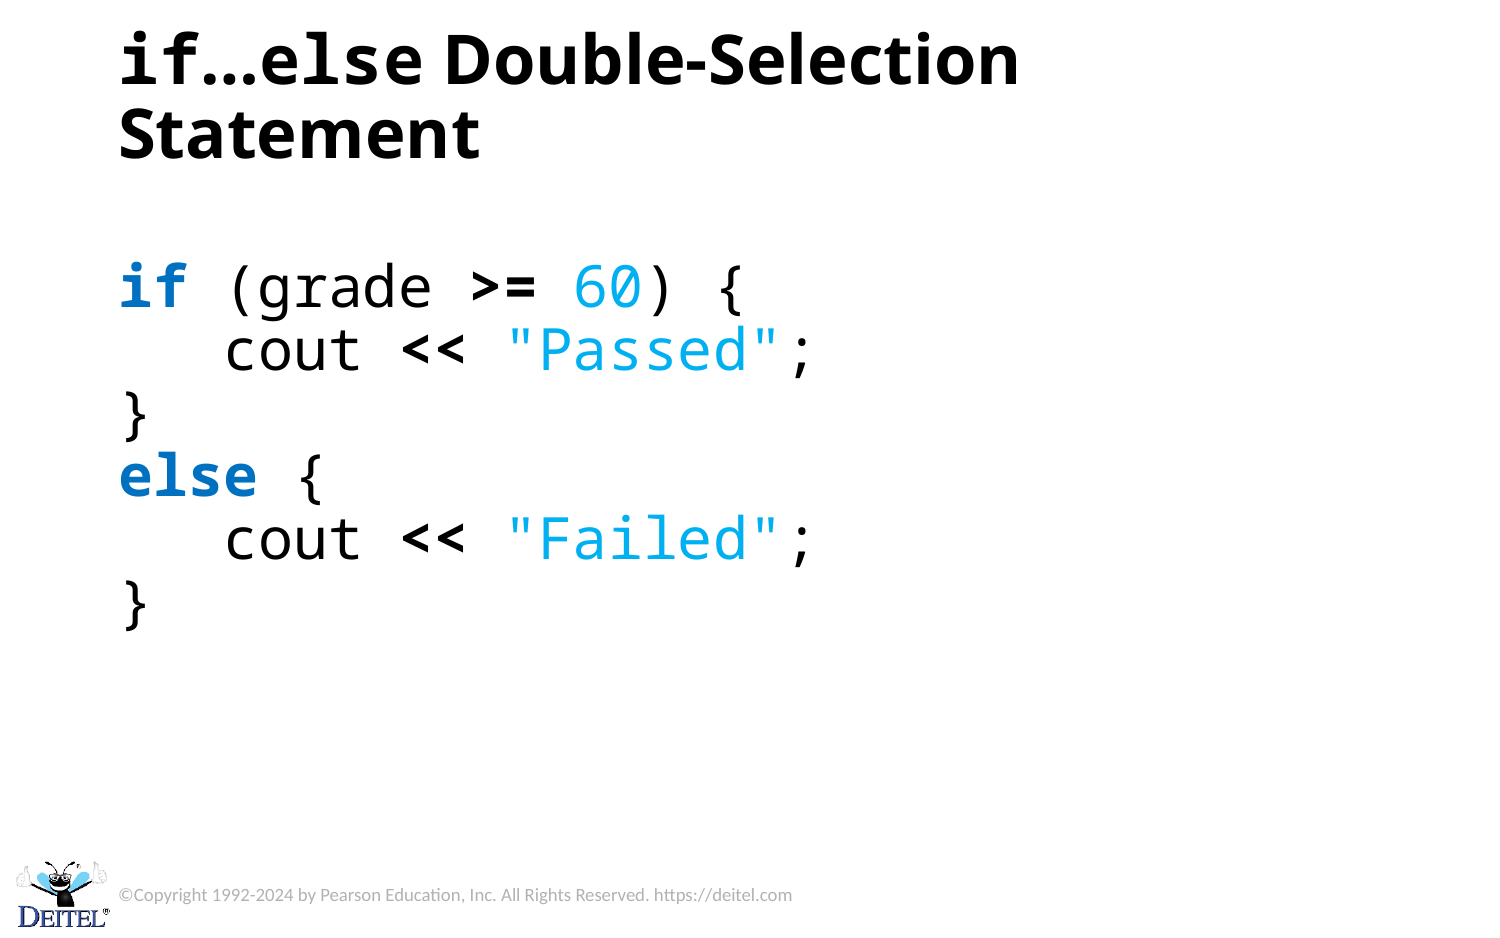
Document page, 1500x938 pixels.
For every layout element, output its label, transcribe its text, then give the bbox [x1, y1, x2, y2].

footer ©Copyright 1992-2024 by Pearson Education, Inc. All Rights Reserved. https://deitel.com [103, 868, 1004, 919]
list if (grade >= 60) { cout << "Passed"; } else { cout << "Failed"; } [103, 249, 1397, 845]
picture [0, 837, 163, 938]
title if…else Double-Selection Statement [103, 49, 1397, 232]
